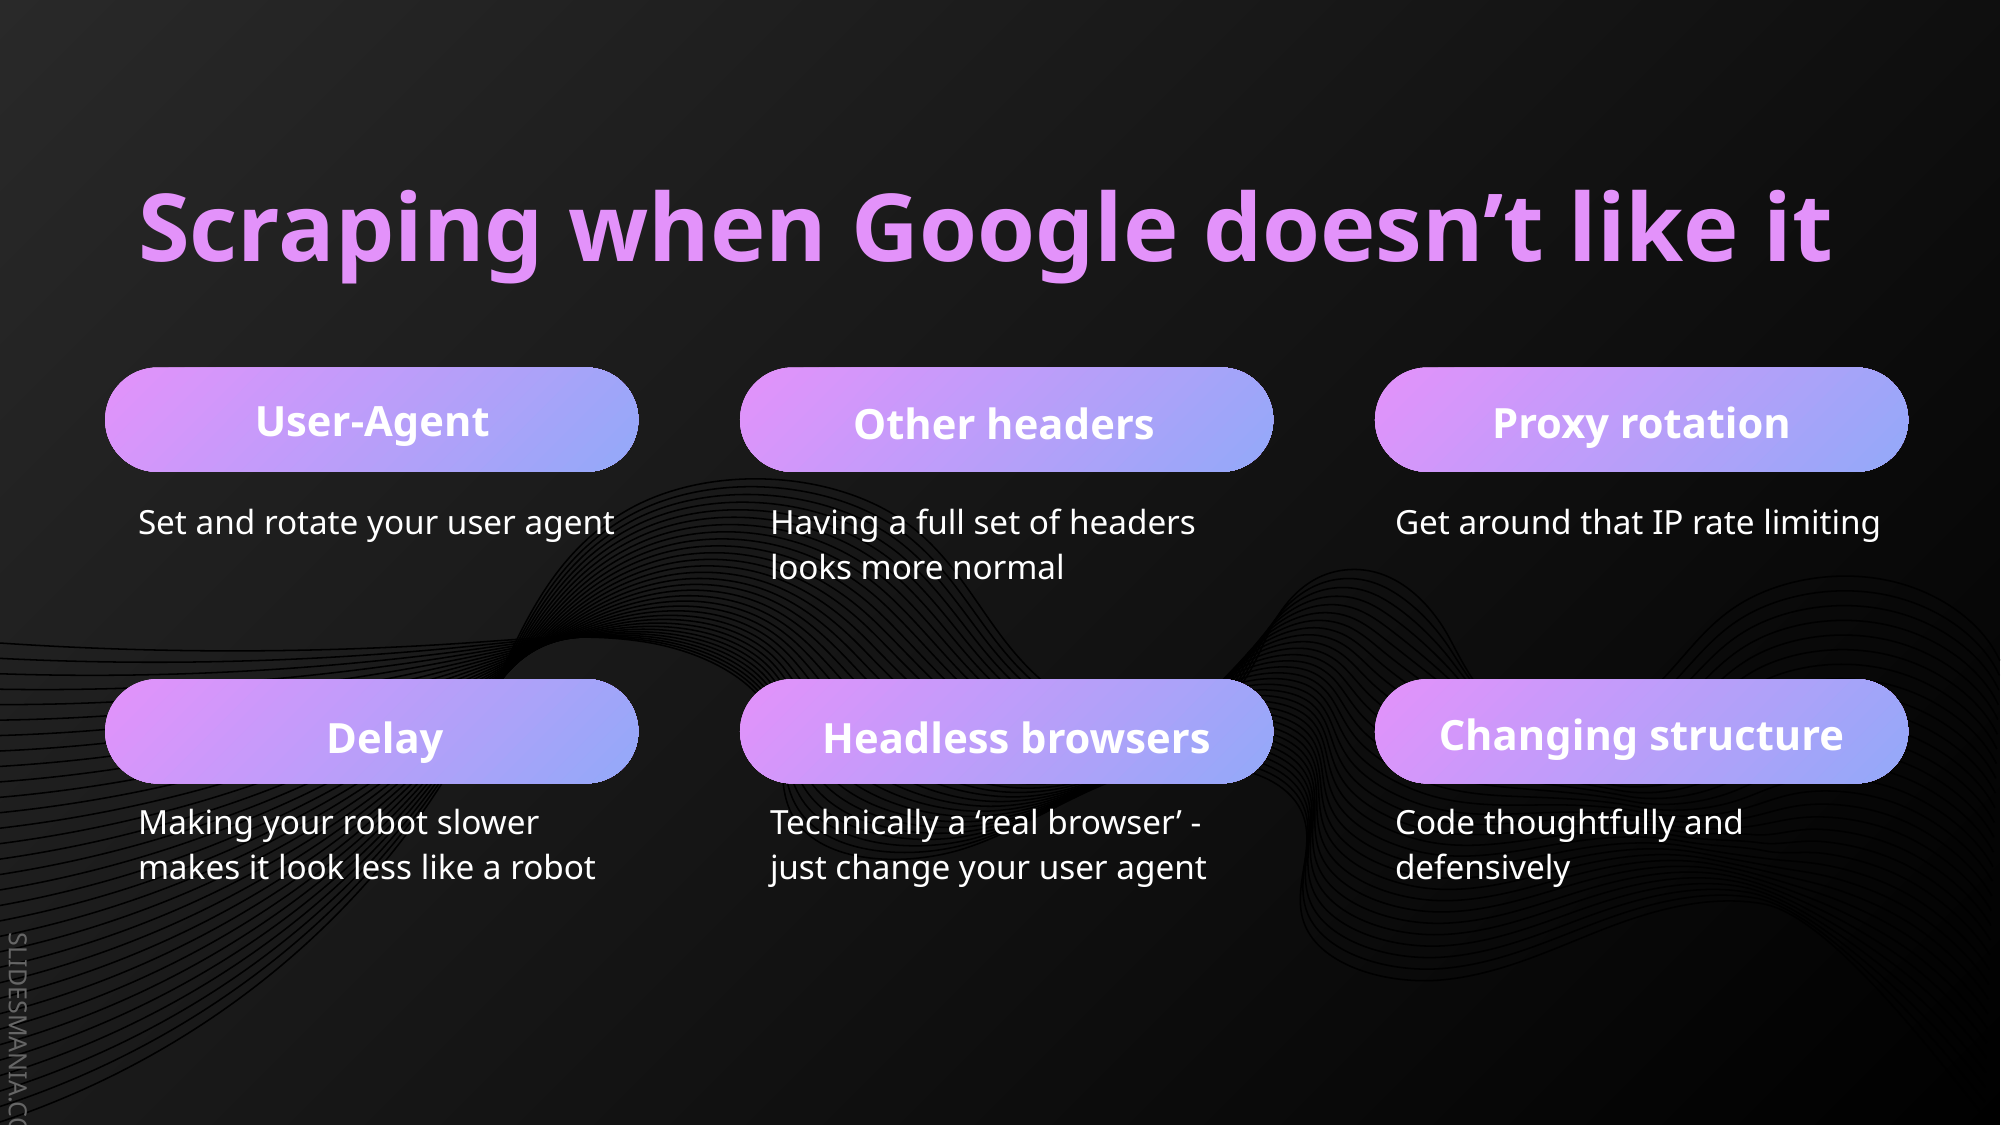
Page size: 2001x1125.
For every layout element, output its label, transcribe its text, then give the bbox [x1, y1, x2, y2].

list Set and rotate your user agent [118, 474, 652, 612]
list Code thoughtfully and defensively [1374, 781, 1909, 912]
subtitle Delay [118, 684, 652, 774]
list Having a full set of headers looks more normal [749, 474, 1284, 612]
list Making your robot slower makes it look less like a robot [118, 774, 652, 912]
text_box [135, 467, 608, 472]
list Technically a ‘real browser’ - just change your user agent [749, 774, 1284, 912]
subtitle Changing structure [1374, 681, 1909, 781]
list Get around that IP rate limiting [1374, 474, 1909, 612]
subtitle User-Agent [105, 367, 639, 467]
text_box [105, 696, 118, 766]
text_box [135, 679, 609, 684]
subtitle Headless browsers [749, 684, 1284, 774]
subtitle Other headers [737, 370, 1271, 470]
subtitle Proxy rotation [1374, 368, 1909, 469]
title Scraping when Google doesn’t like it [118, 147, 1909, 273]
text_box [740, 702, 749, 761]
text_box [770, 679, 1244, 684]
